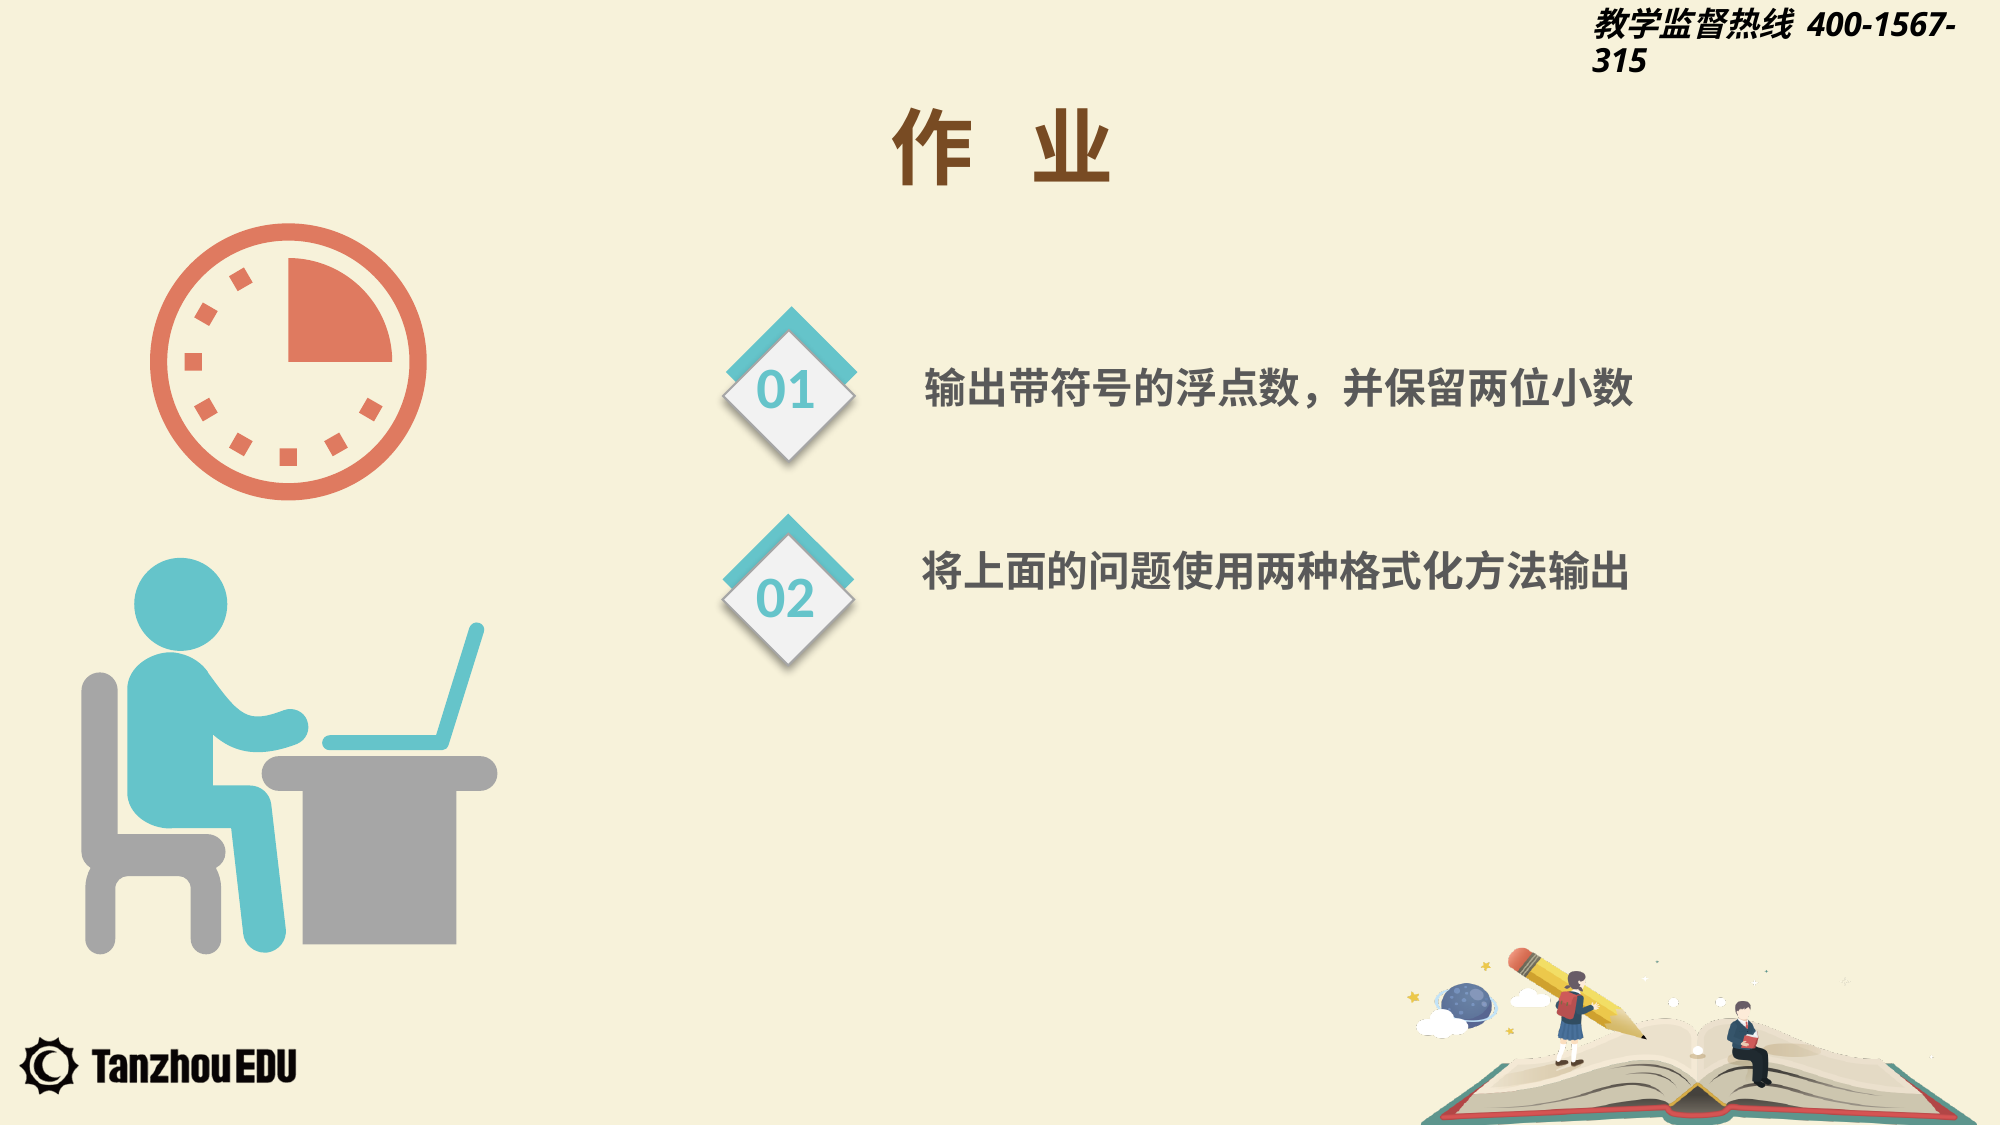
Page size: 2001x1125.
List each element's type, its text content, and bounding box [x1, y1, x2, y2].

text_box 作 业 [671, 88, 1333, 203]
text_box [150, 223, 427, 501]
picture [0, 1005, 321, 1125]
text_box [722, 513, 855, 666]
picture [1401, 914, 2001, 1125]
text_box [722, 306, 858, 462]
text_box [127, 557, 311, 953]
text_box [311, 756, 498, 945]
text_box [81, 672, 127, 955]
text_box 输出带符号的浮点数，并保留两位小数 [910, 354, 1650, 420]
text_box 将上面的问题使用两种格式化方法输出 [906, 537, 1647, 602]
text_box [322, 622, 485, 751]
